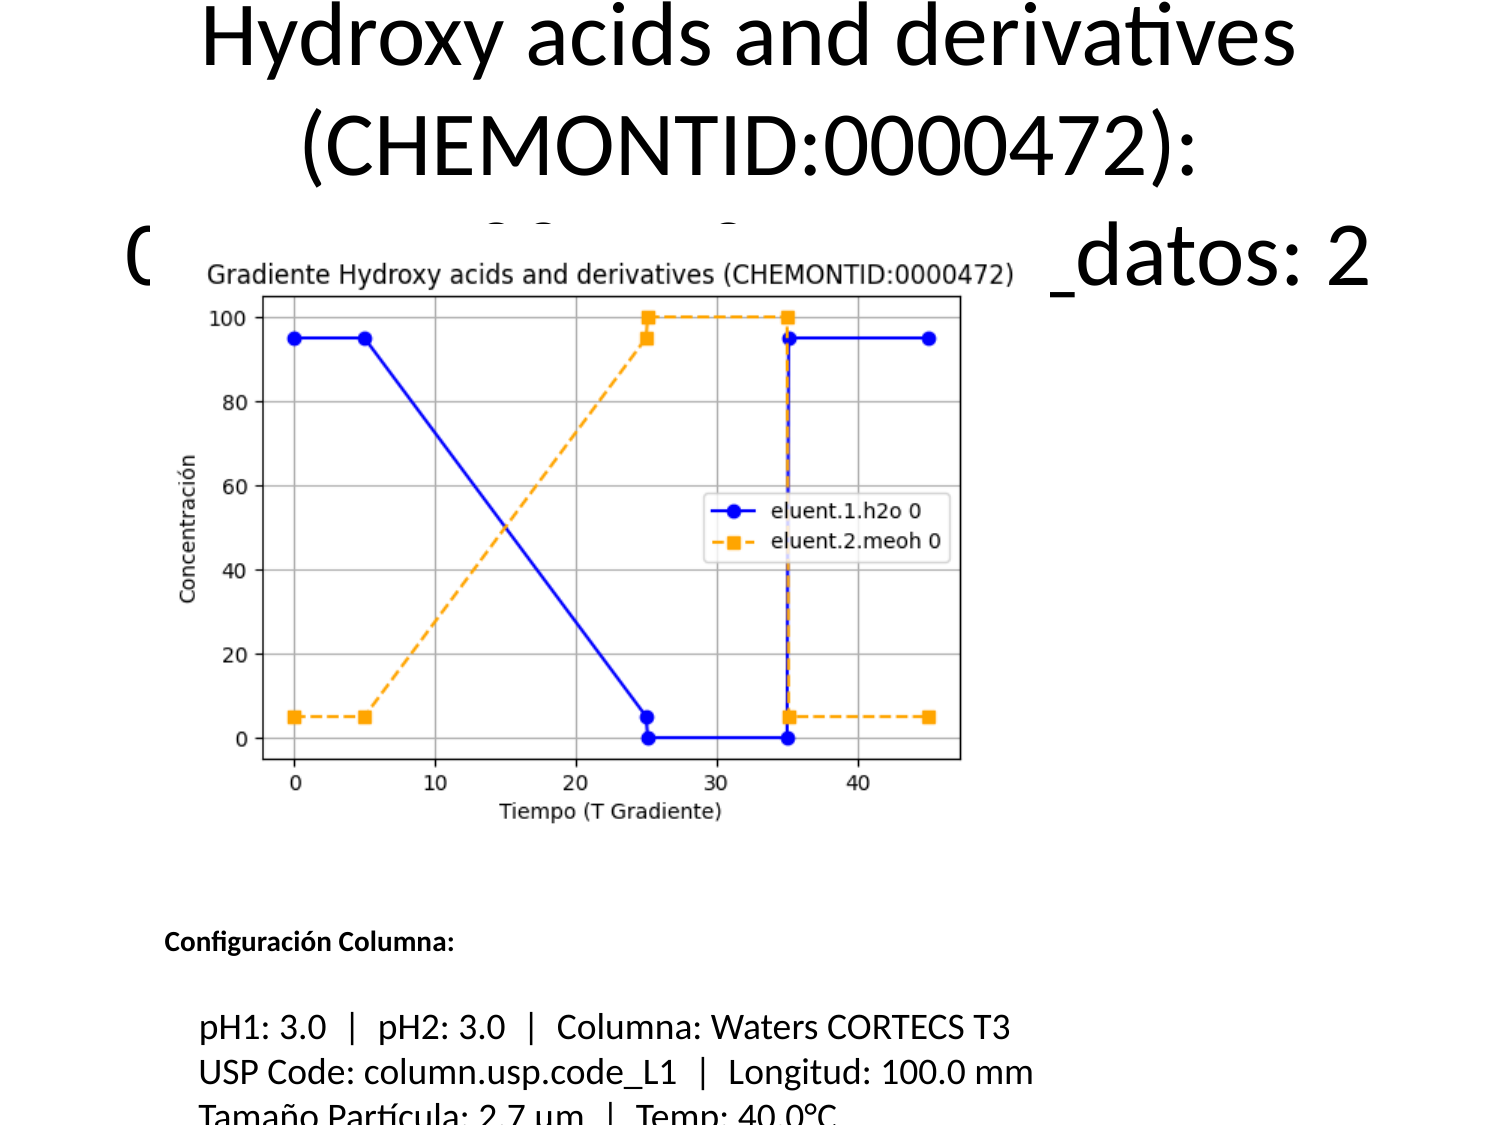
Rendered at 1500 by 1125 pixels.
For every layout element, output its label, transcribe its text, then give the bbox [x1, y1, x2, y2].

title Hydroxy acids and derivatives (CHEMONTID:0000472): 0.9759458875587572, n_datos: 2 [75, 45, 1425, 233]
picture [149, 224, 1051, 826]
text_box Configuración Columna: pH1: 3.0 | pH2: 3.0 | Columna: Waters CORTECS T3 USP Code: column.usp.code_L1 | Longitud: 100.0 mm Tamaño Partícula: 2.7 µm | Temp: 40.0°C Flujo: 0.2 mL/min | T0: 1.1025 min [149, 869, 1051, 1125]
